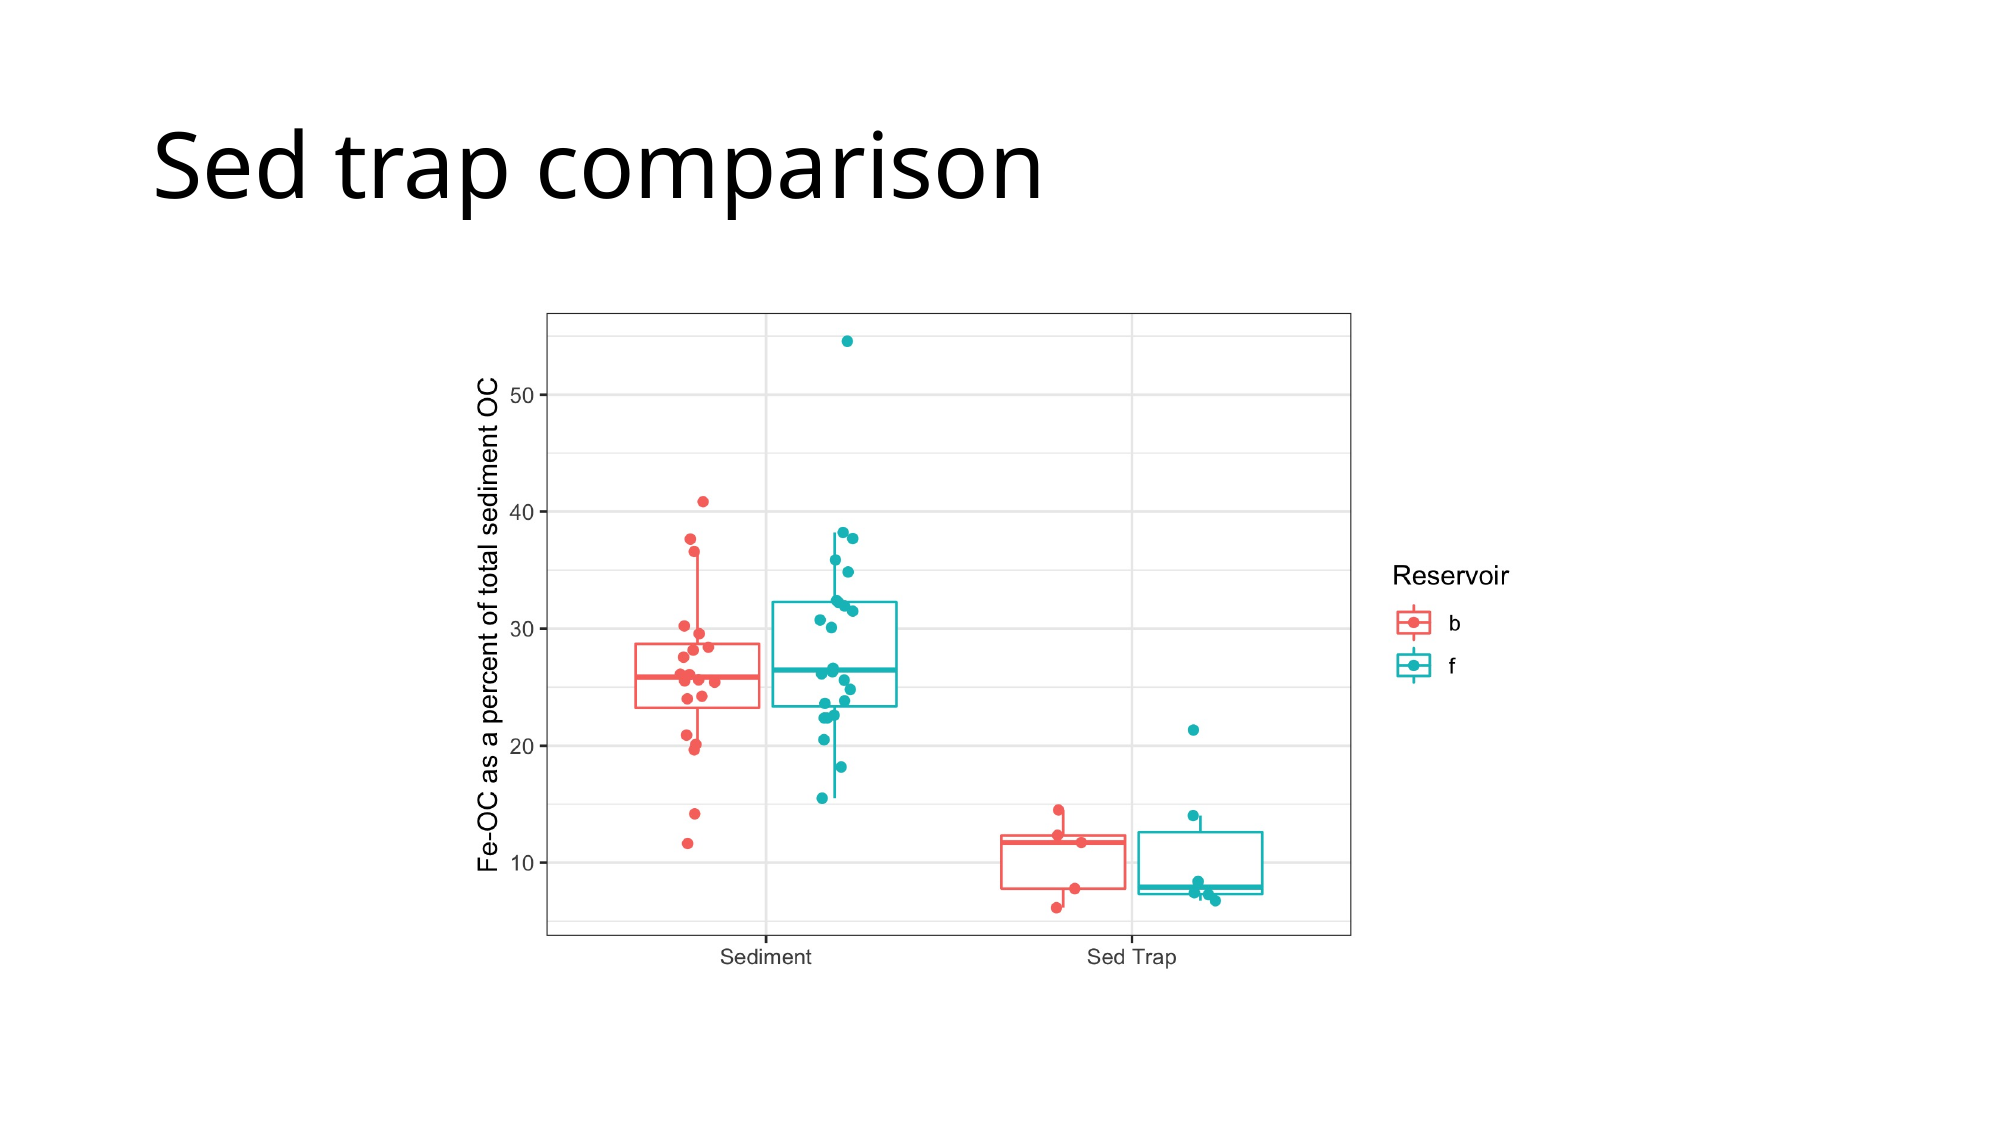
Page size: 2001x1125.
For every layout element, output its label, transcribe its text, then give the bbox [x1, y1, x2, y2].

title Sed trap comparison [137, 59, 1863, 278]
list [464, 299, 1536, 1014]
